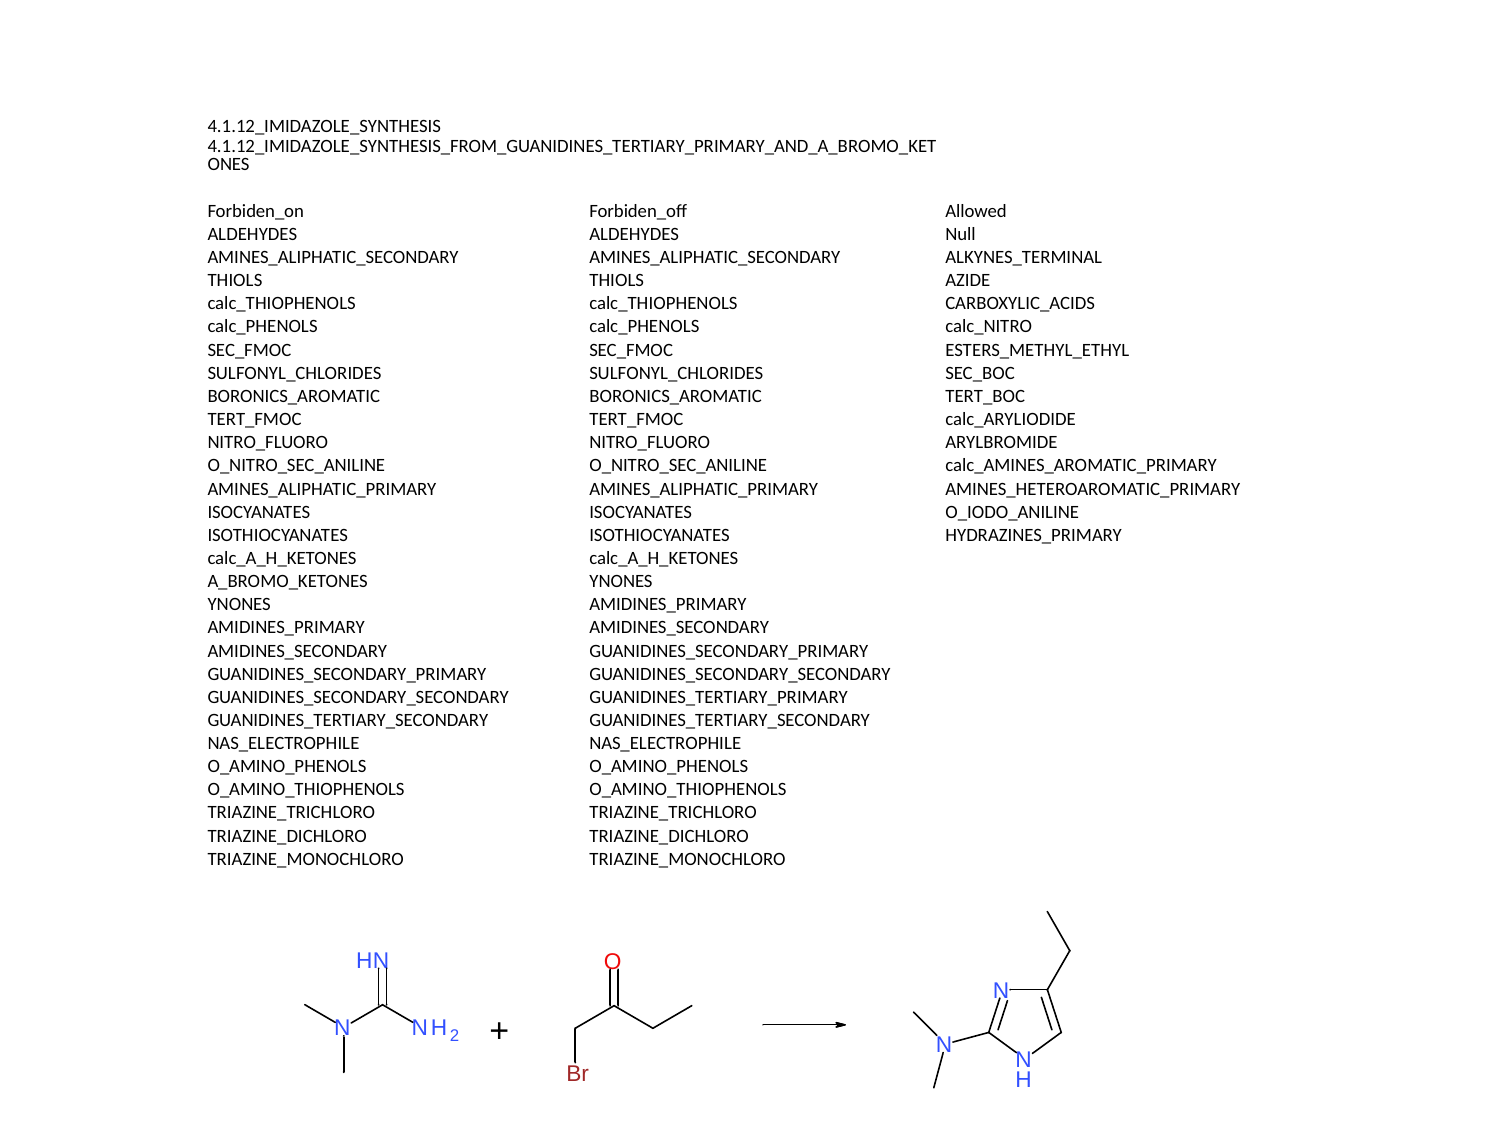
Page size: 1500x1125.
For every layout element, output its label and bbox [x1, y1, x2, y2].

table_header [207, 102, 1244, 137]
table_cell [207, 137, 1244, 870]
text_box [283, 890, 1089, 1107]
